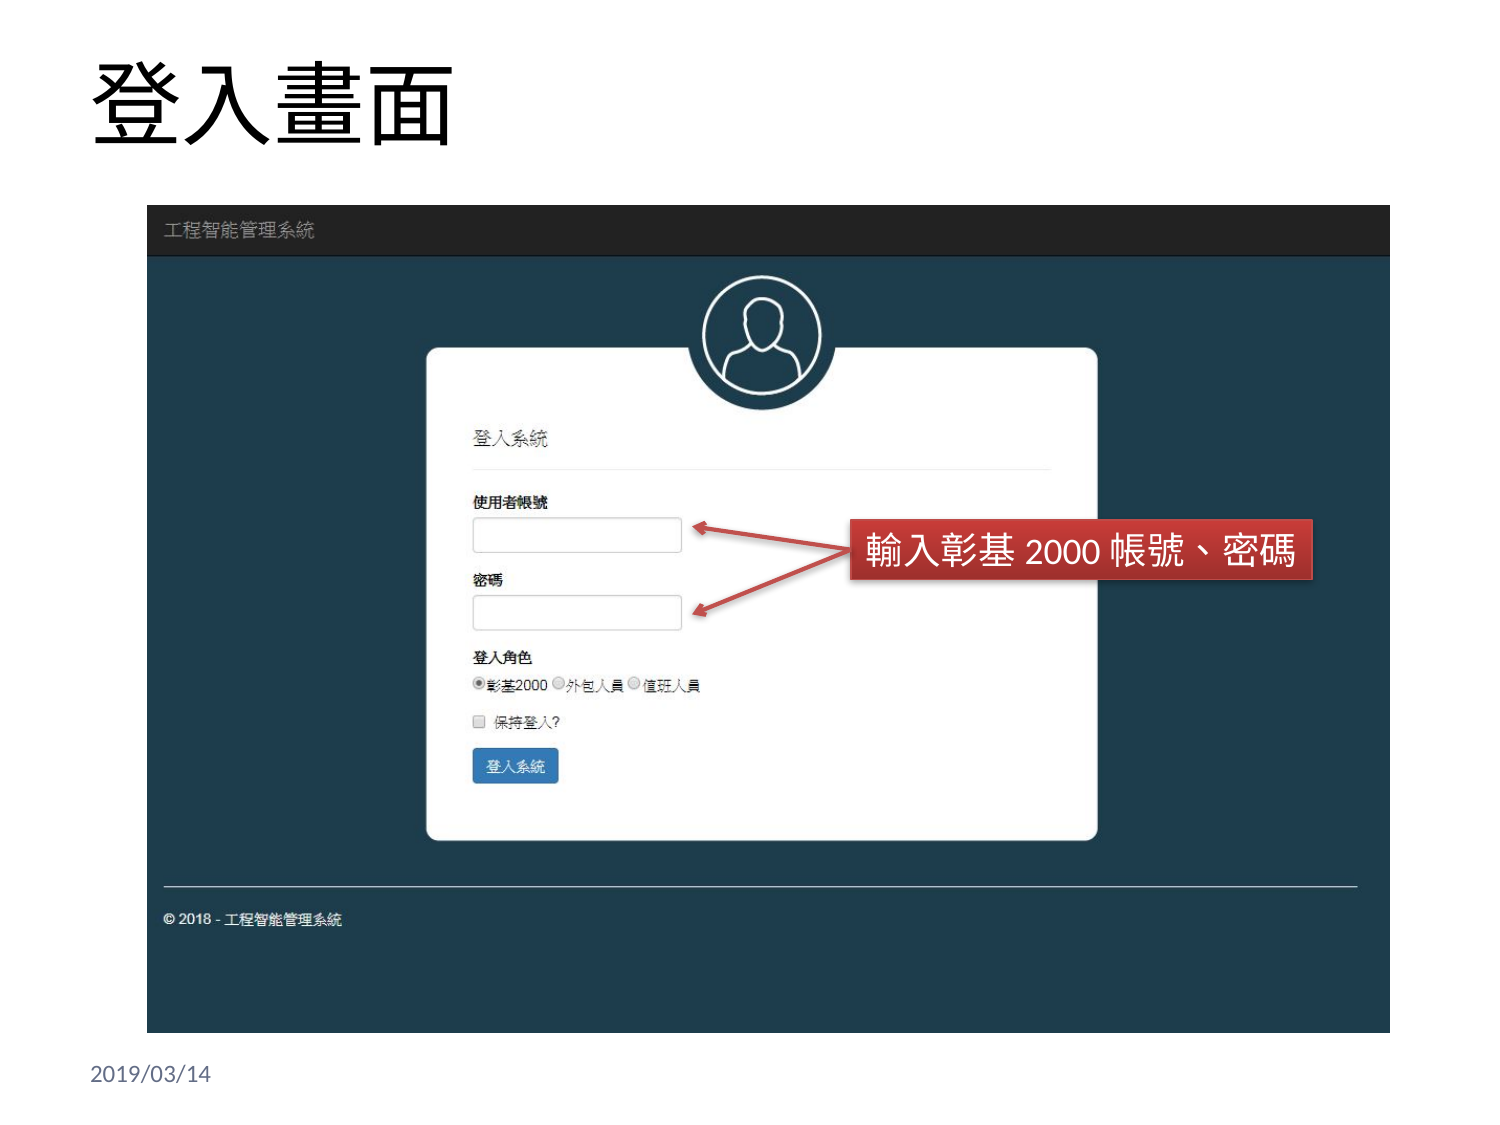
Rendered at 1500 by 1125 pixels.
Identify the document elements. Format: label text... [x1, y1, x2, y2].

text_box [691, 549, 858, 615]
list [147, 205, 1391, 1033]
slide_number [75, 1042, 425, 1103]
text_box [691, 526, 858, 549]
title 登入畫面 [75, 30, 1425, 173]
